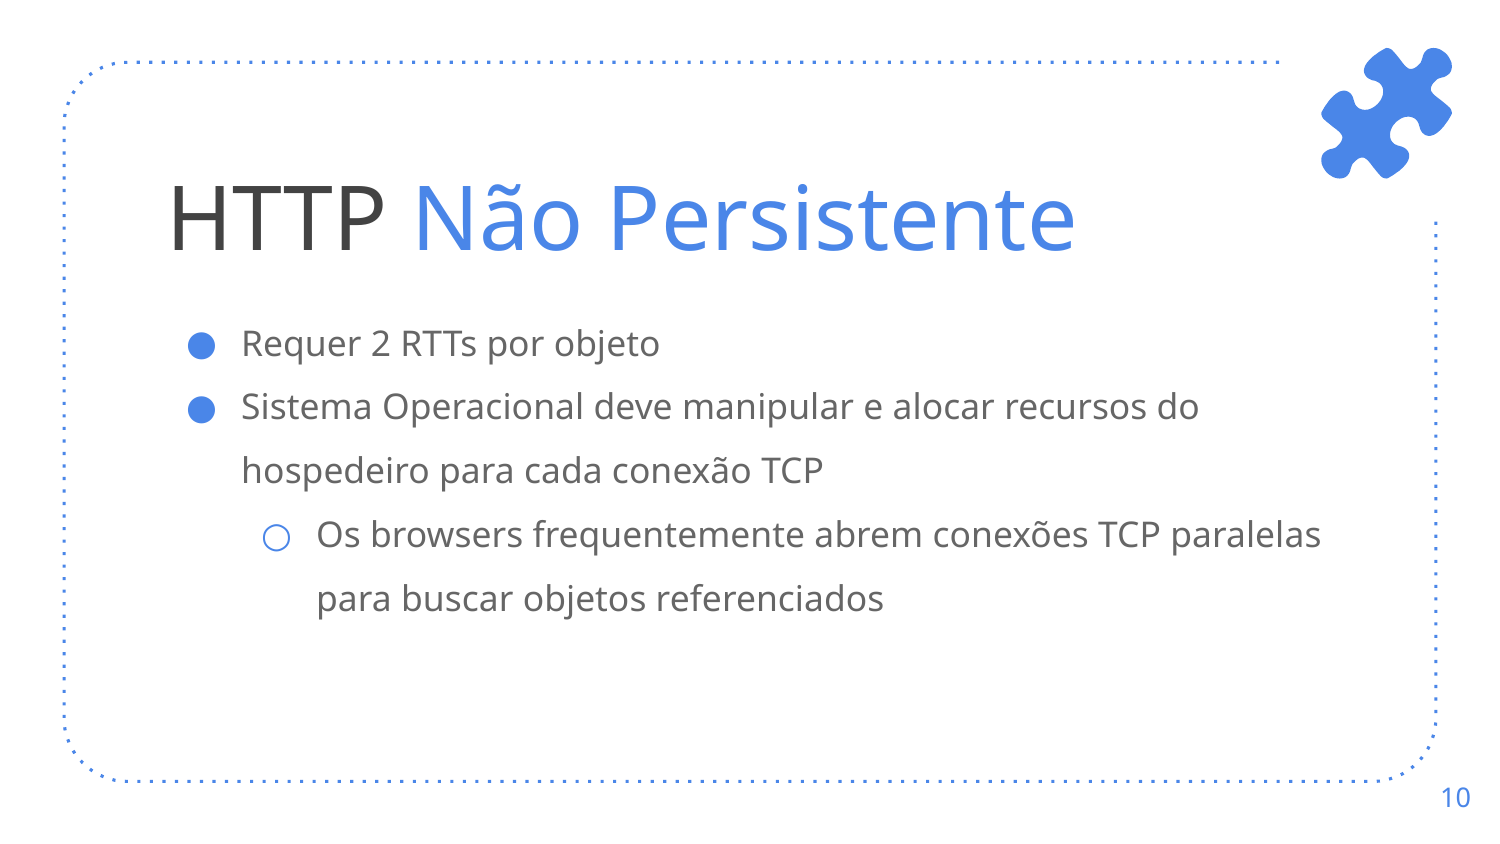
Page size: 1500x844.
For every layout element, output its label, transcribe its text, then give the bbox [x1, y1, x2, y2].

text_box [1321, 47, 1452, 179]
slide_number ‹#› [1411, 753, 1500, 844]
list Requer 2 RTTs por objeto Sistema Operacional deve manipular e alocar recursos do hospedeiro para cada conexão TCP Os browsers frequentemente abrem conexões TCP paralelas para buscar objetos referenciados [151, 284, 1379, 673]
title HTTP Não Persistente [151, 146, 1278, 284]
